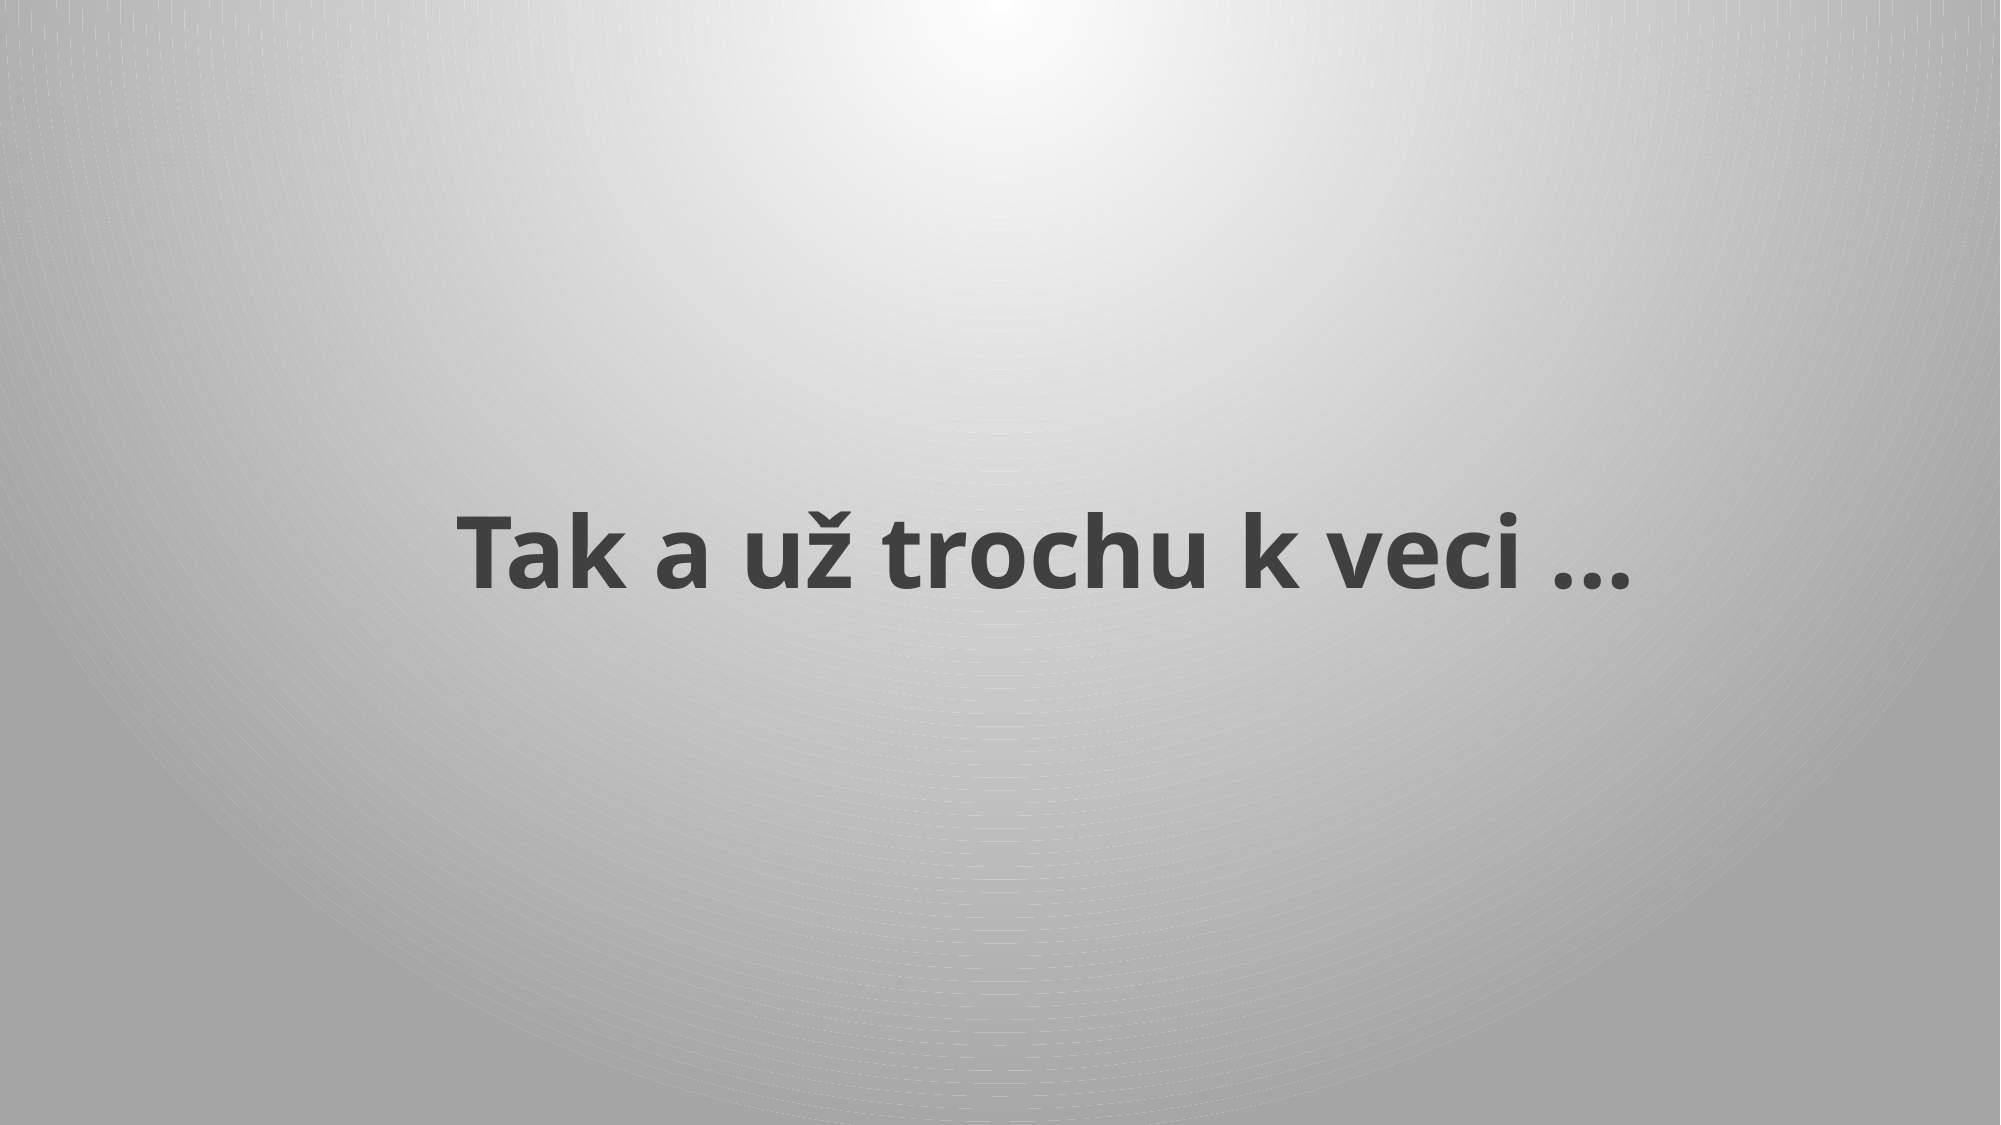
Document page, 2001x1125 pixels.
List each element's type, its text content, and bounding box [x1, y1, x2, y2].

title Tak a už trochu k veci ... [440, 447, 2000, 665]
